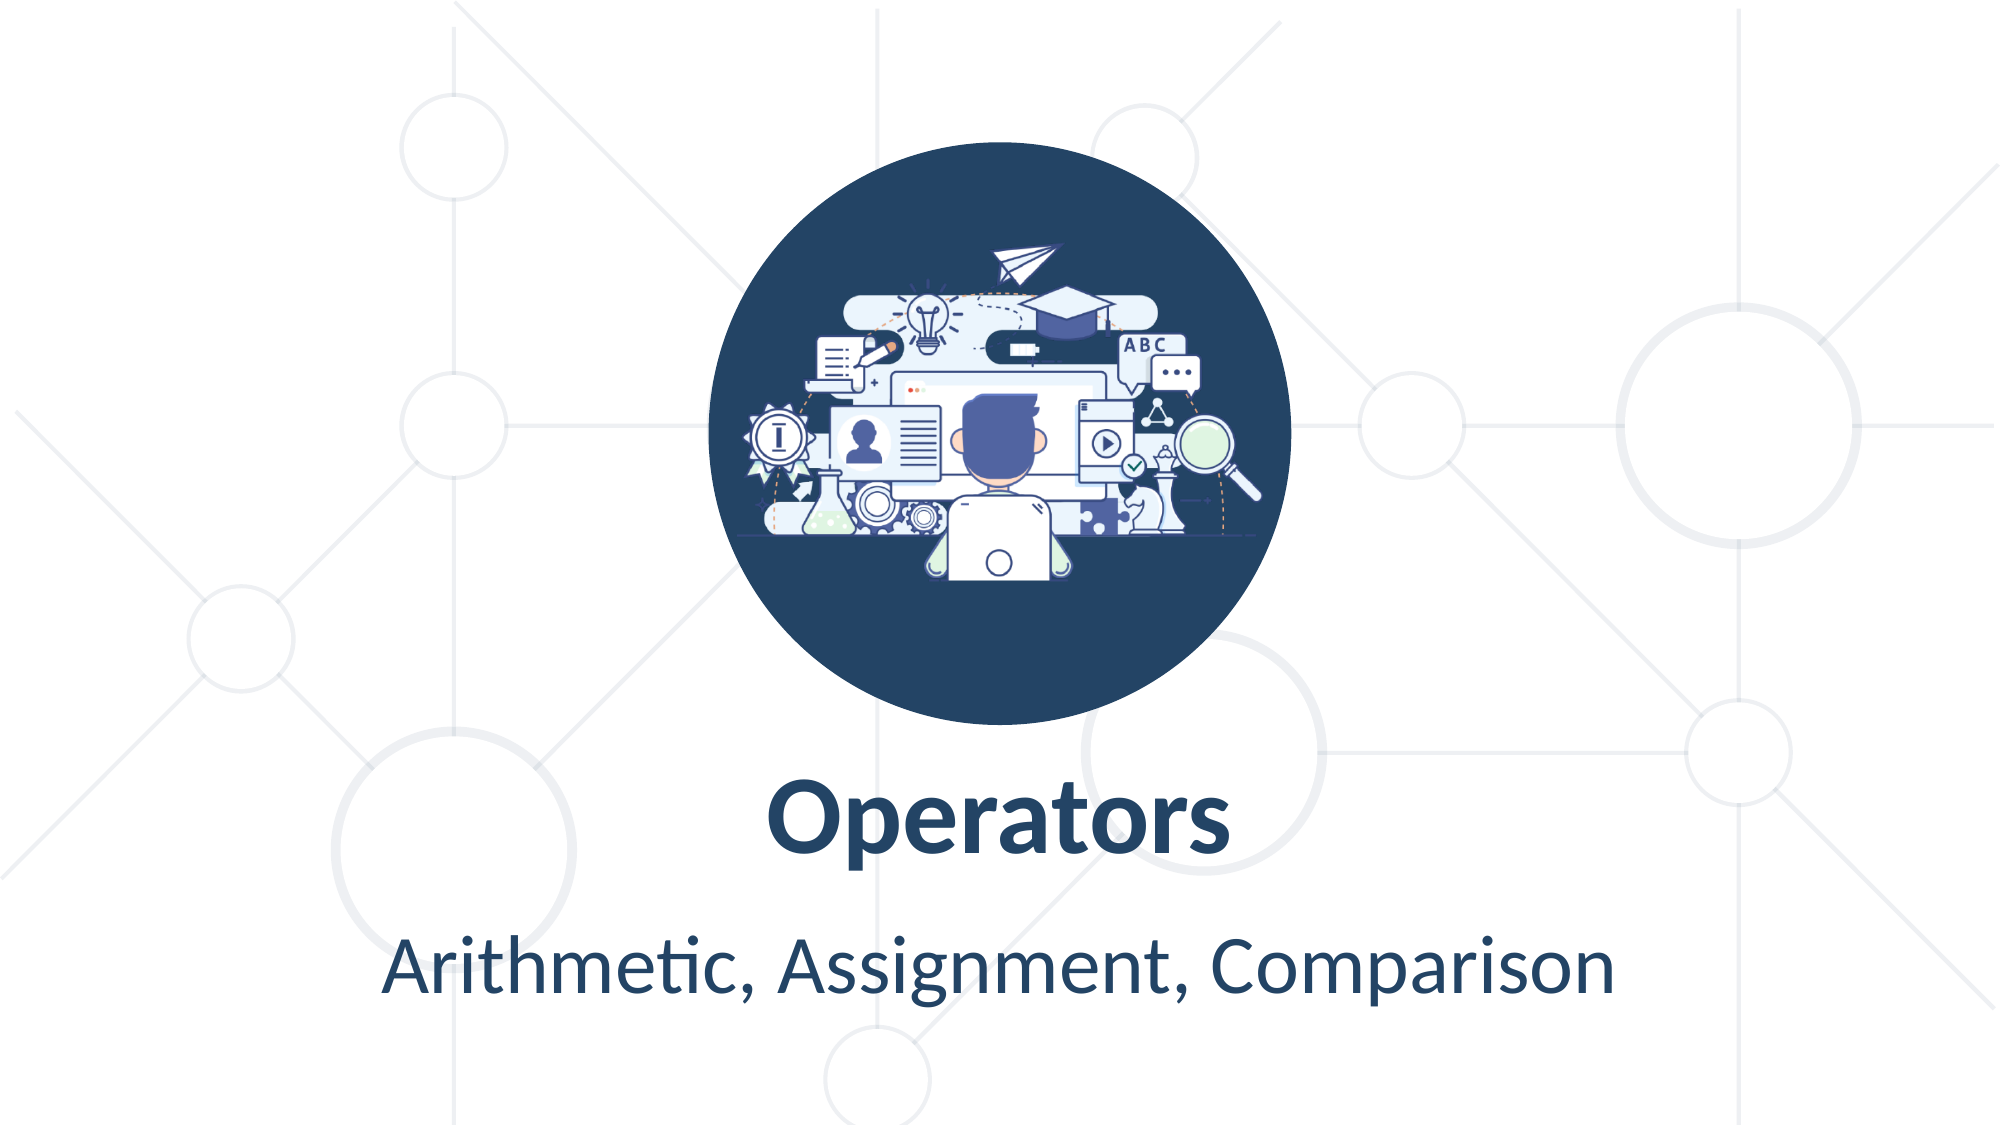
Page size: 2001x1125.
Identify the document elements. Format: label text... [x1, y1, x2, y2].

title Operators [100, 812, 1900, 894]
subtitle Arithmetic, Assignment, Comparison [100, 894, 1900, 1021]
picture [737, 149, 1263, 676]
